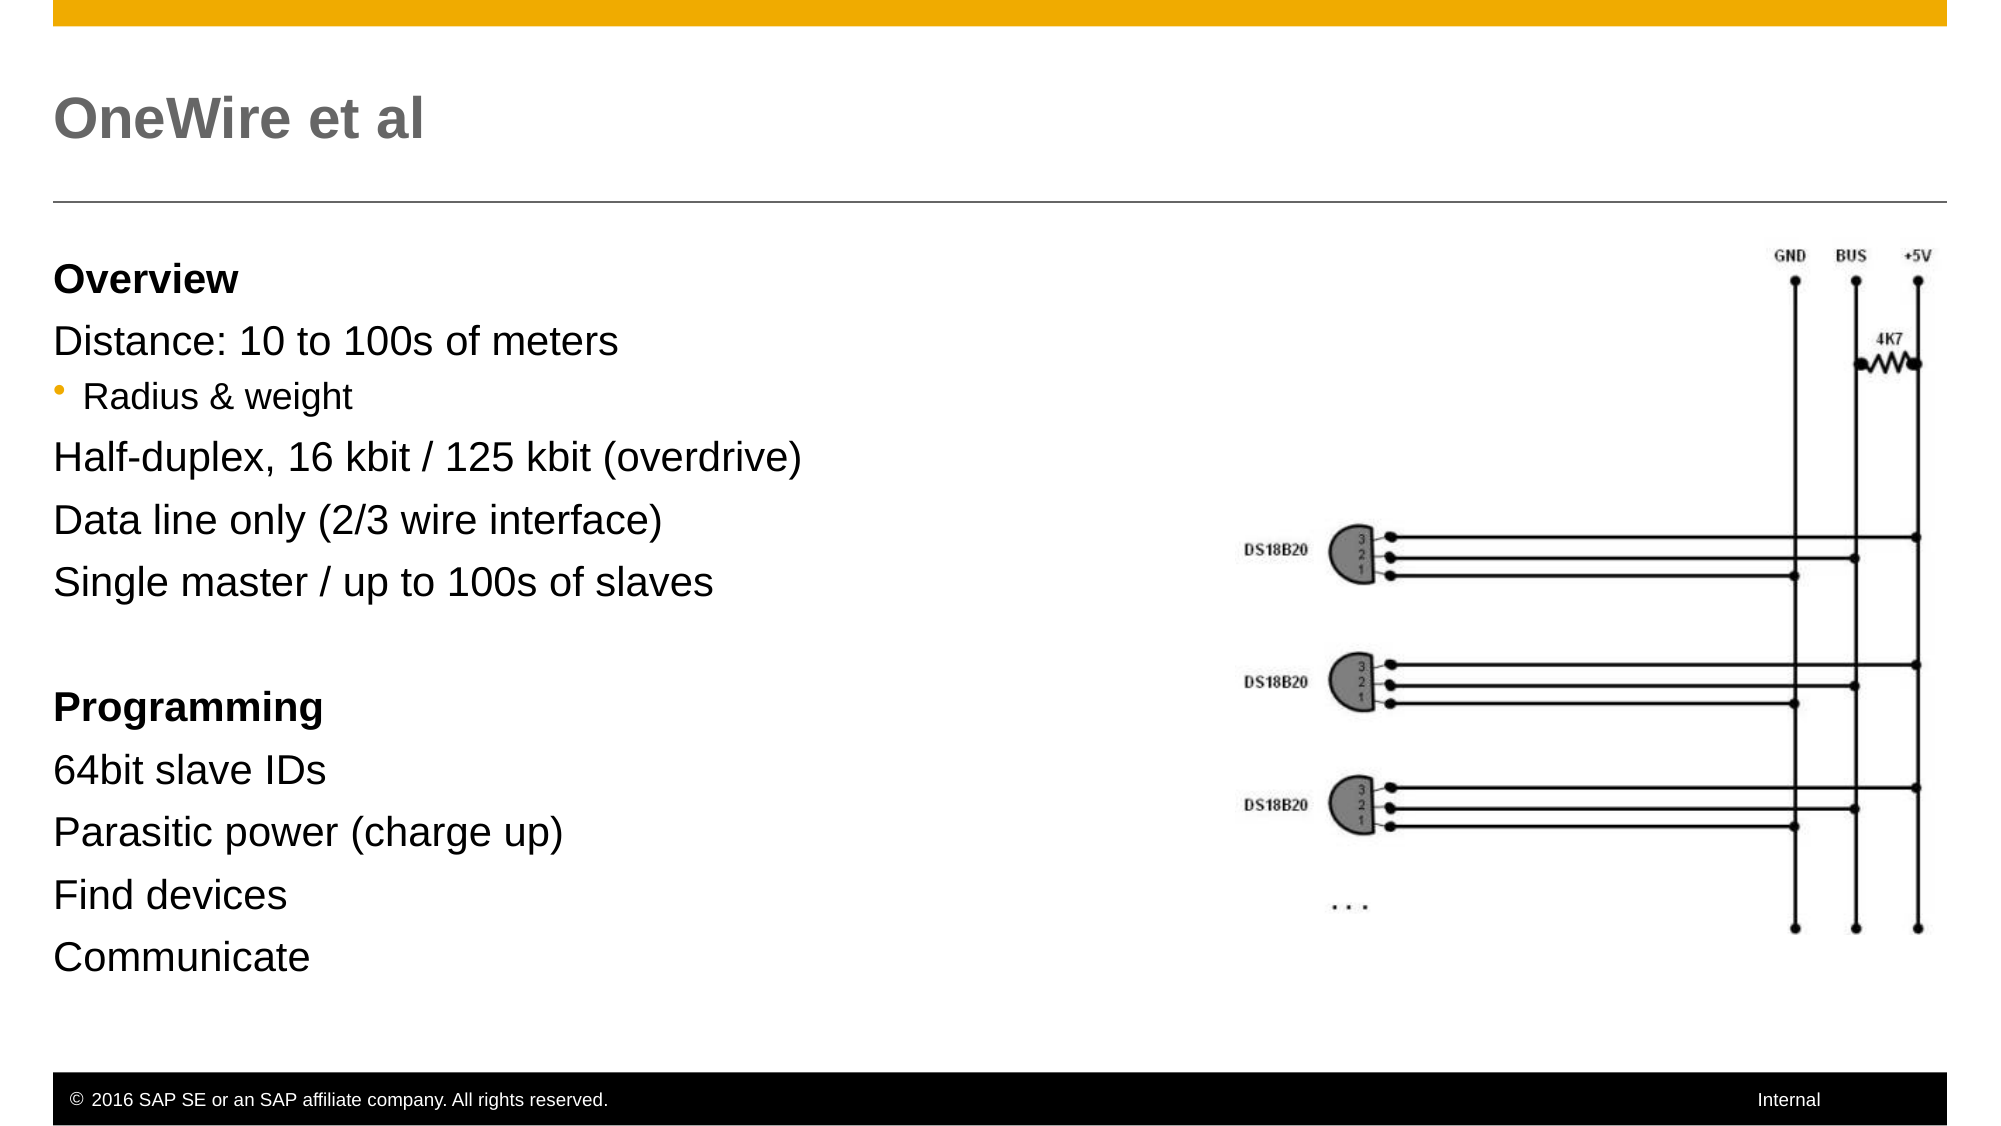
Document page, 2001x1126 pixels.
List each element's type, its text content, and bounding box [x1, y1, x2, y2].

picture [1235, 237, 1948, 935]
list Overview Distance: 10 to 100s of meters Radius & weight Half-duplex, 16 kbit / 125 kbit (overdrive) Data line only (2/3 wire interface) Single master / up to 100s of slaves Programming 64bit slave IDs Parasitic power (charge up) Find devices Communicate [53, 251, 1084, 972]
title OneWire et al [53, 53, 1947, 178]
